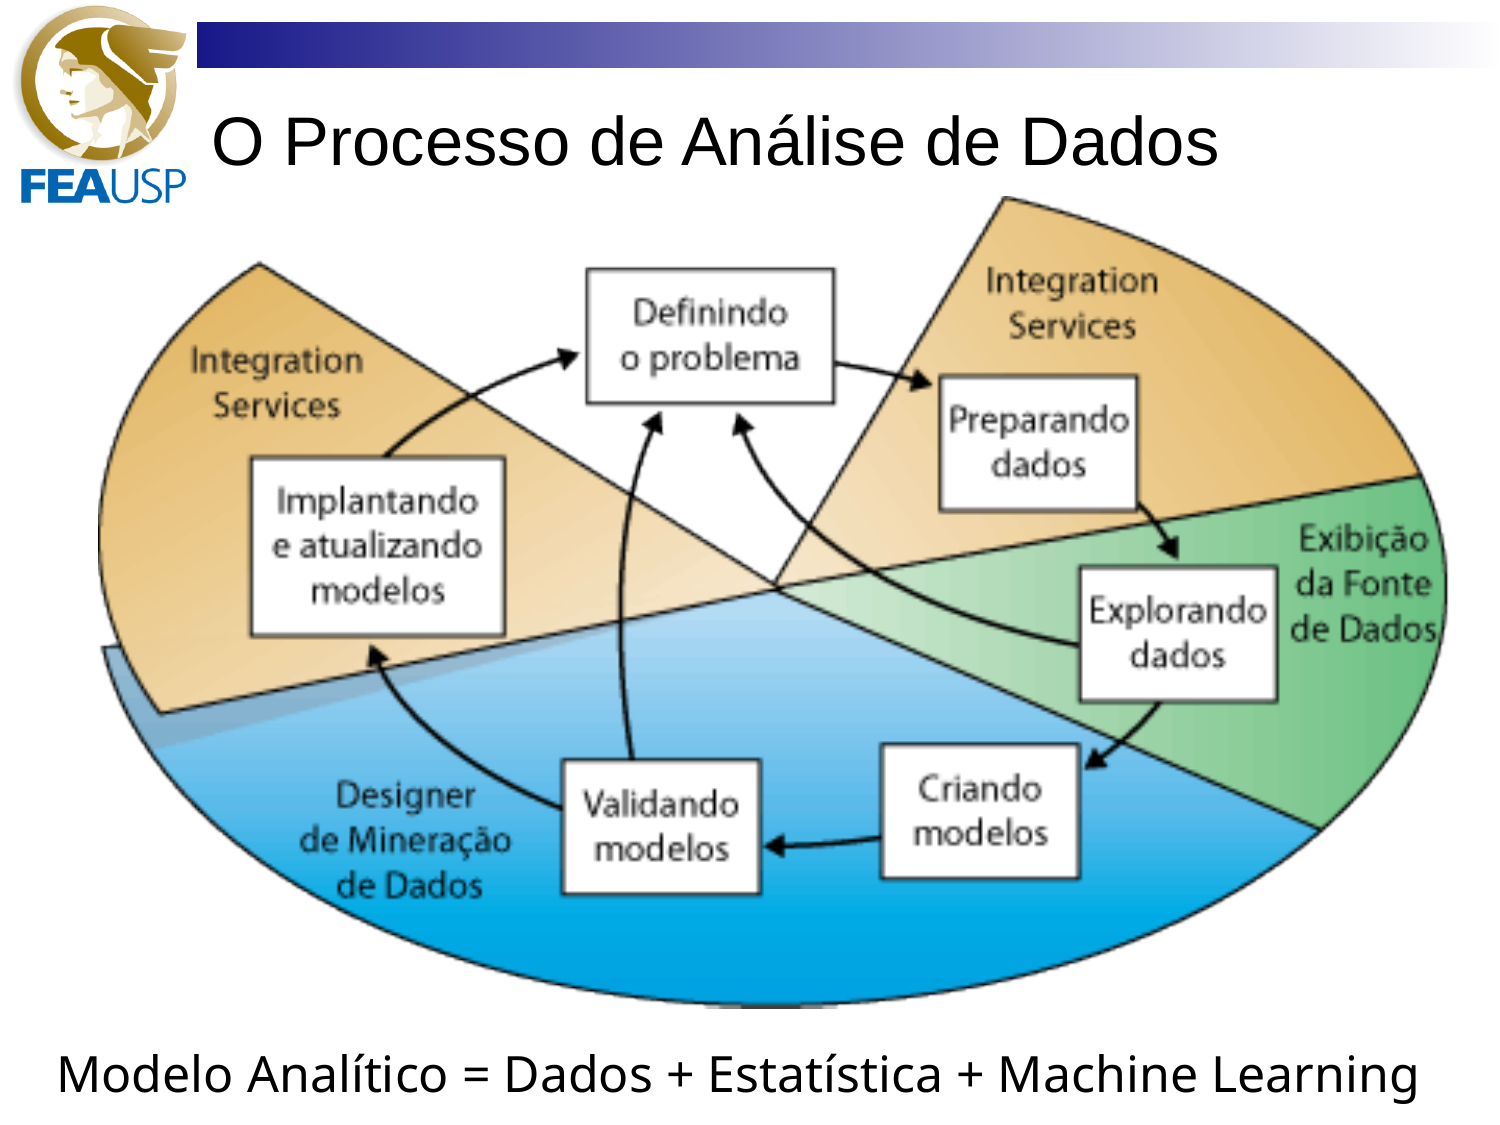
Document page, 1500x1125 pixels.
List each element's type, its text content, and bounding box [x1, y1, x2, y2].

text_box Modelo Analítico = Dados + Estatística + Machine Learning [41, 1034, 1459, 1110]
picture [0, 0, 1452, 1009]
title O Processo de Análise de Dados [196, 67, 1500, 209]
